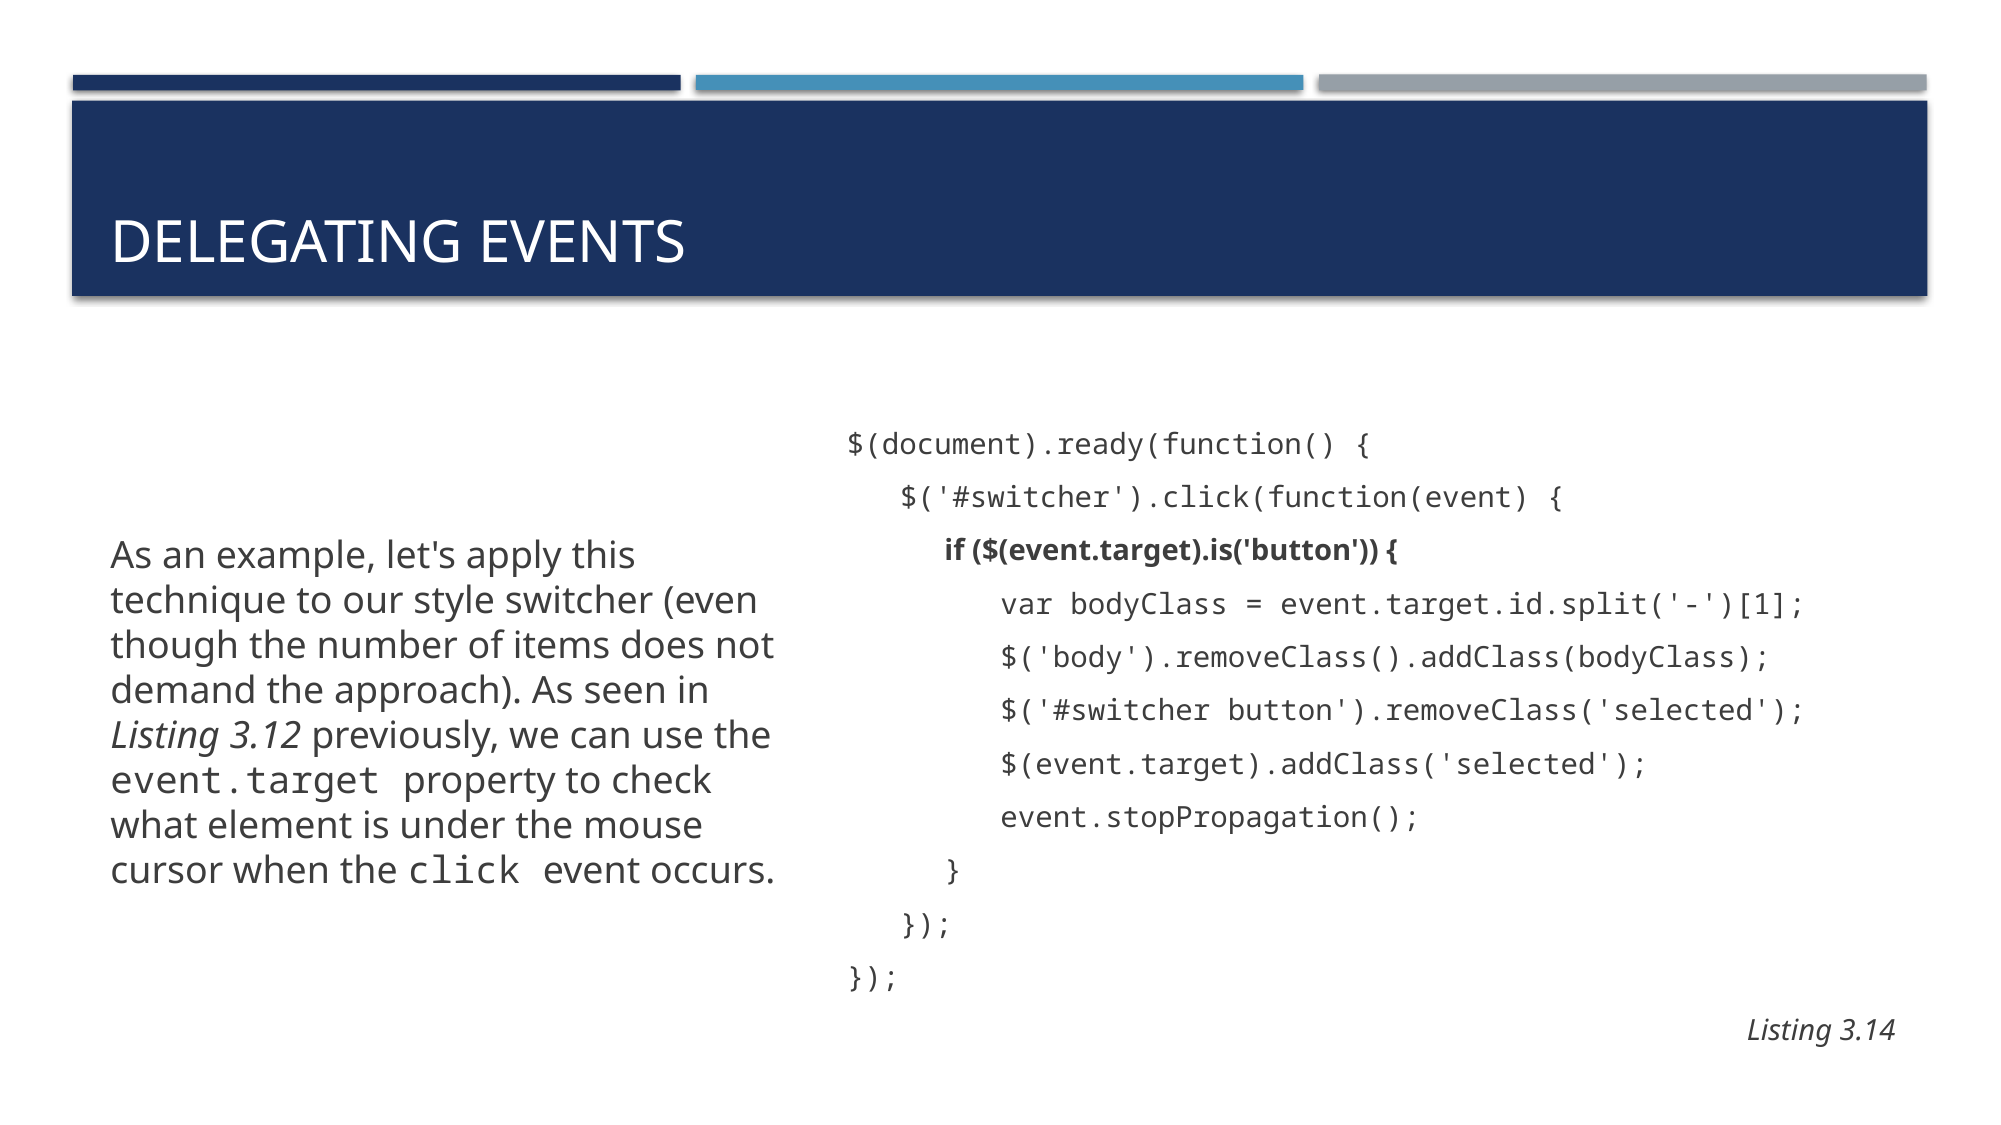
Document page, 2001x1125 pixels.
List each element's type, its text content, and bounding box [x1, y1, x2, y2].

text_box $(document).ready(function() { $('#switcher').click(function(event) { if ($(event.target).is('button')) { var bodyClass = event.target.id.split('-')[1]; $('body').removeClass().addClass(bodyClass); $('#switcher button').removeClass('selected'); $(event.target).addClass('selected'); event.stopPropagation(); } }); }); Listing 3.14 [831, 377, 1930, 1095]
list As an example, let's apply this technique to our style switcher (even though the number of items does not demand the approach). As seen in Listing 3.12 previously, we can use the event.target property to check what element is under the mouse cursor when the click event occurs. [95, 352, 821, 1070]
title Delegating events [95, 115, 1905, 282]
